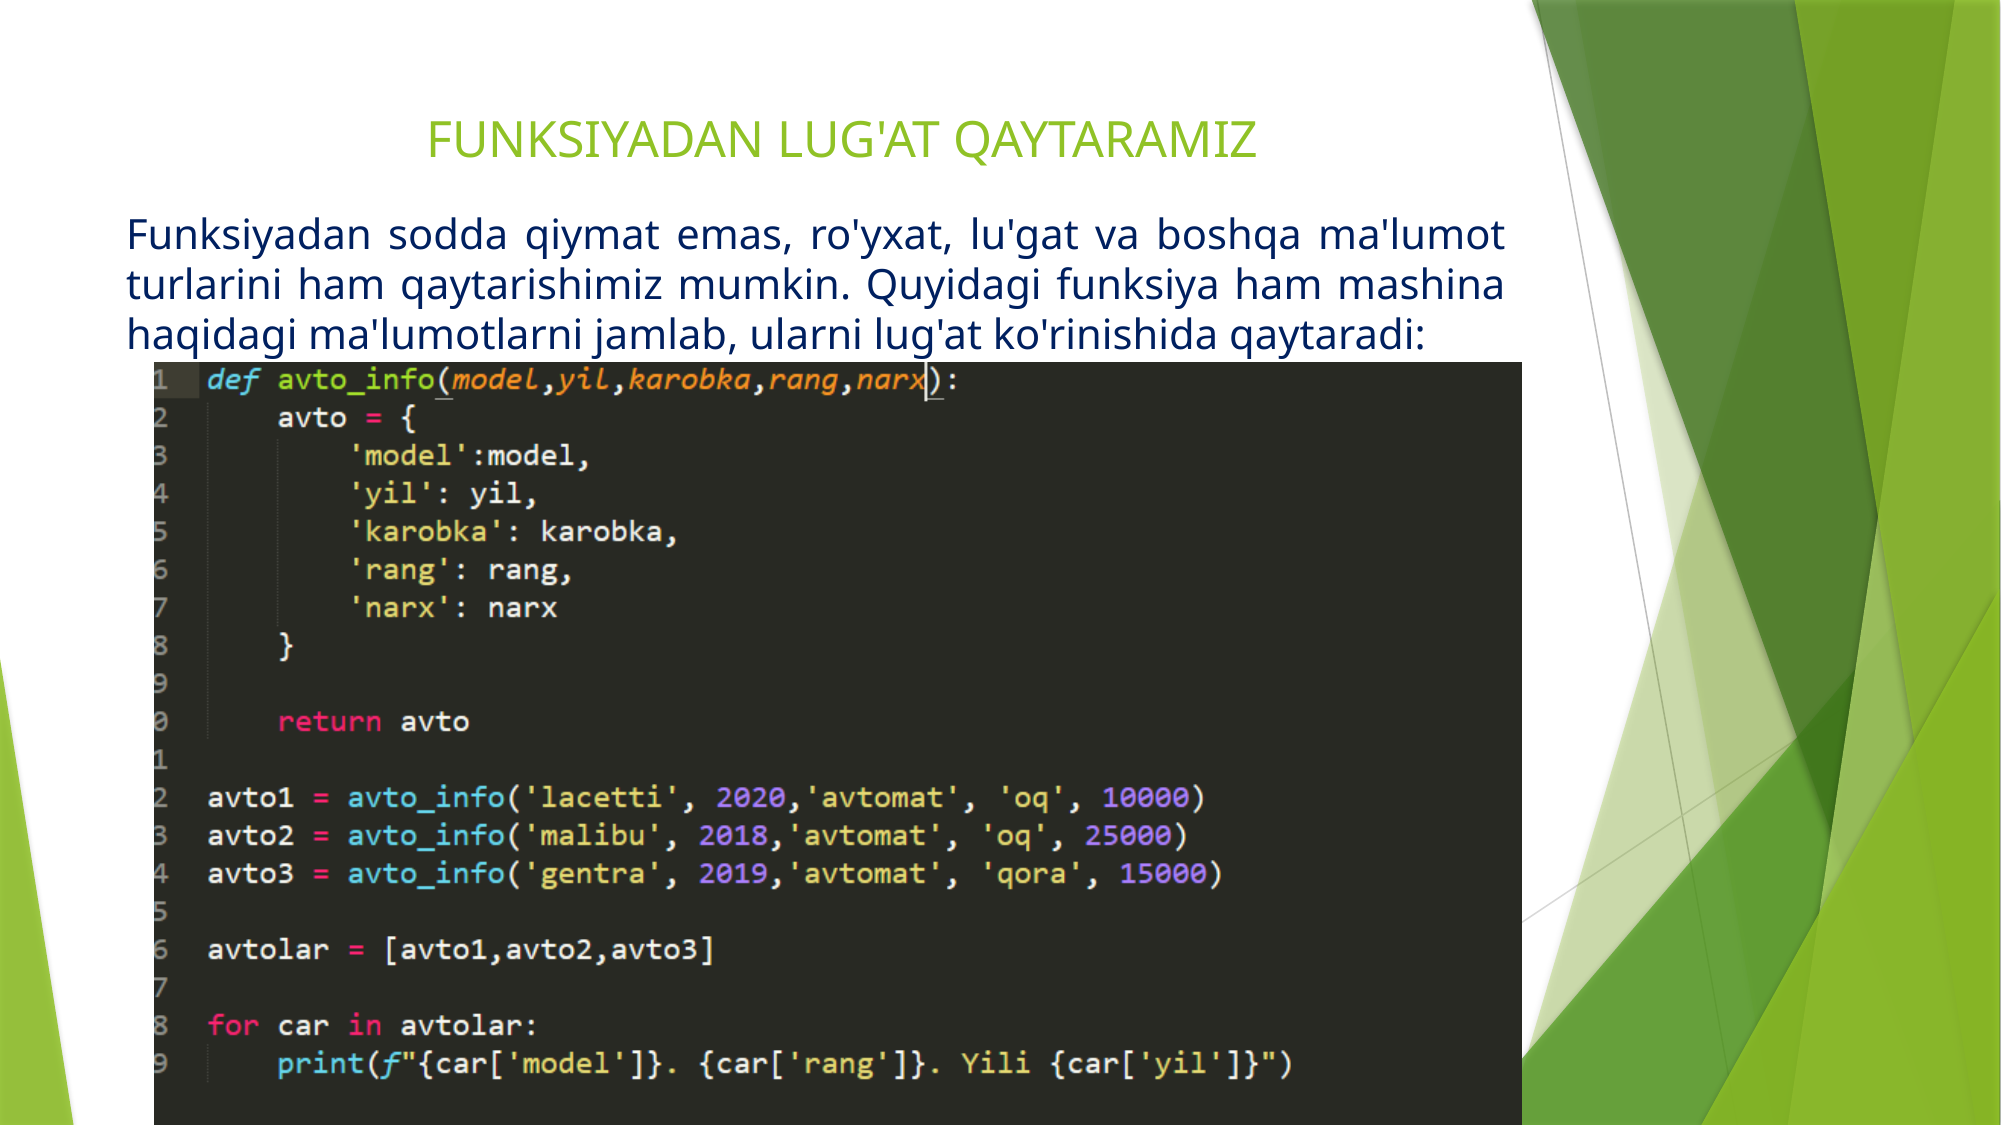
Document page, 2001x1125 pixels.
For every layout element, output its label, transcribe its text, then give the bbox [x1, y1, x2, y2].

list Funksiyadan sodda qiymat emas, ro'yxat, lu'gat va boshqa ma'lumot turlarini ham qaytarishimiz mumkin. Quyidagi funksiya ham mashina haqidagi ma'lumotlarni jamlab, ularni lug'at ko'rinishida qaytaradi: [111, 200, 1522, 992]
title FUNKSIYADAN LUG'AT QAYTARAMIZ [111, 99, 1522, 164]
picture [153, 361, 1522, 1125]
